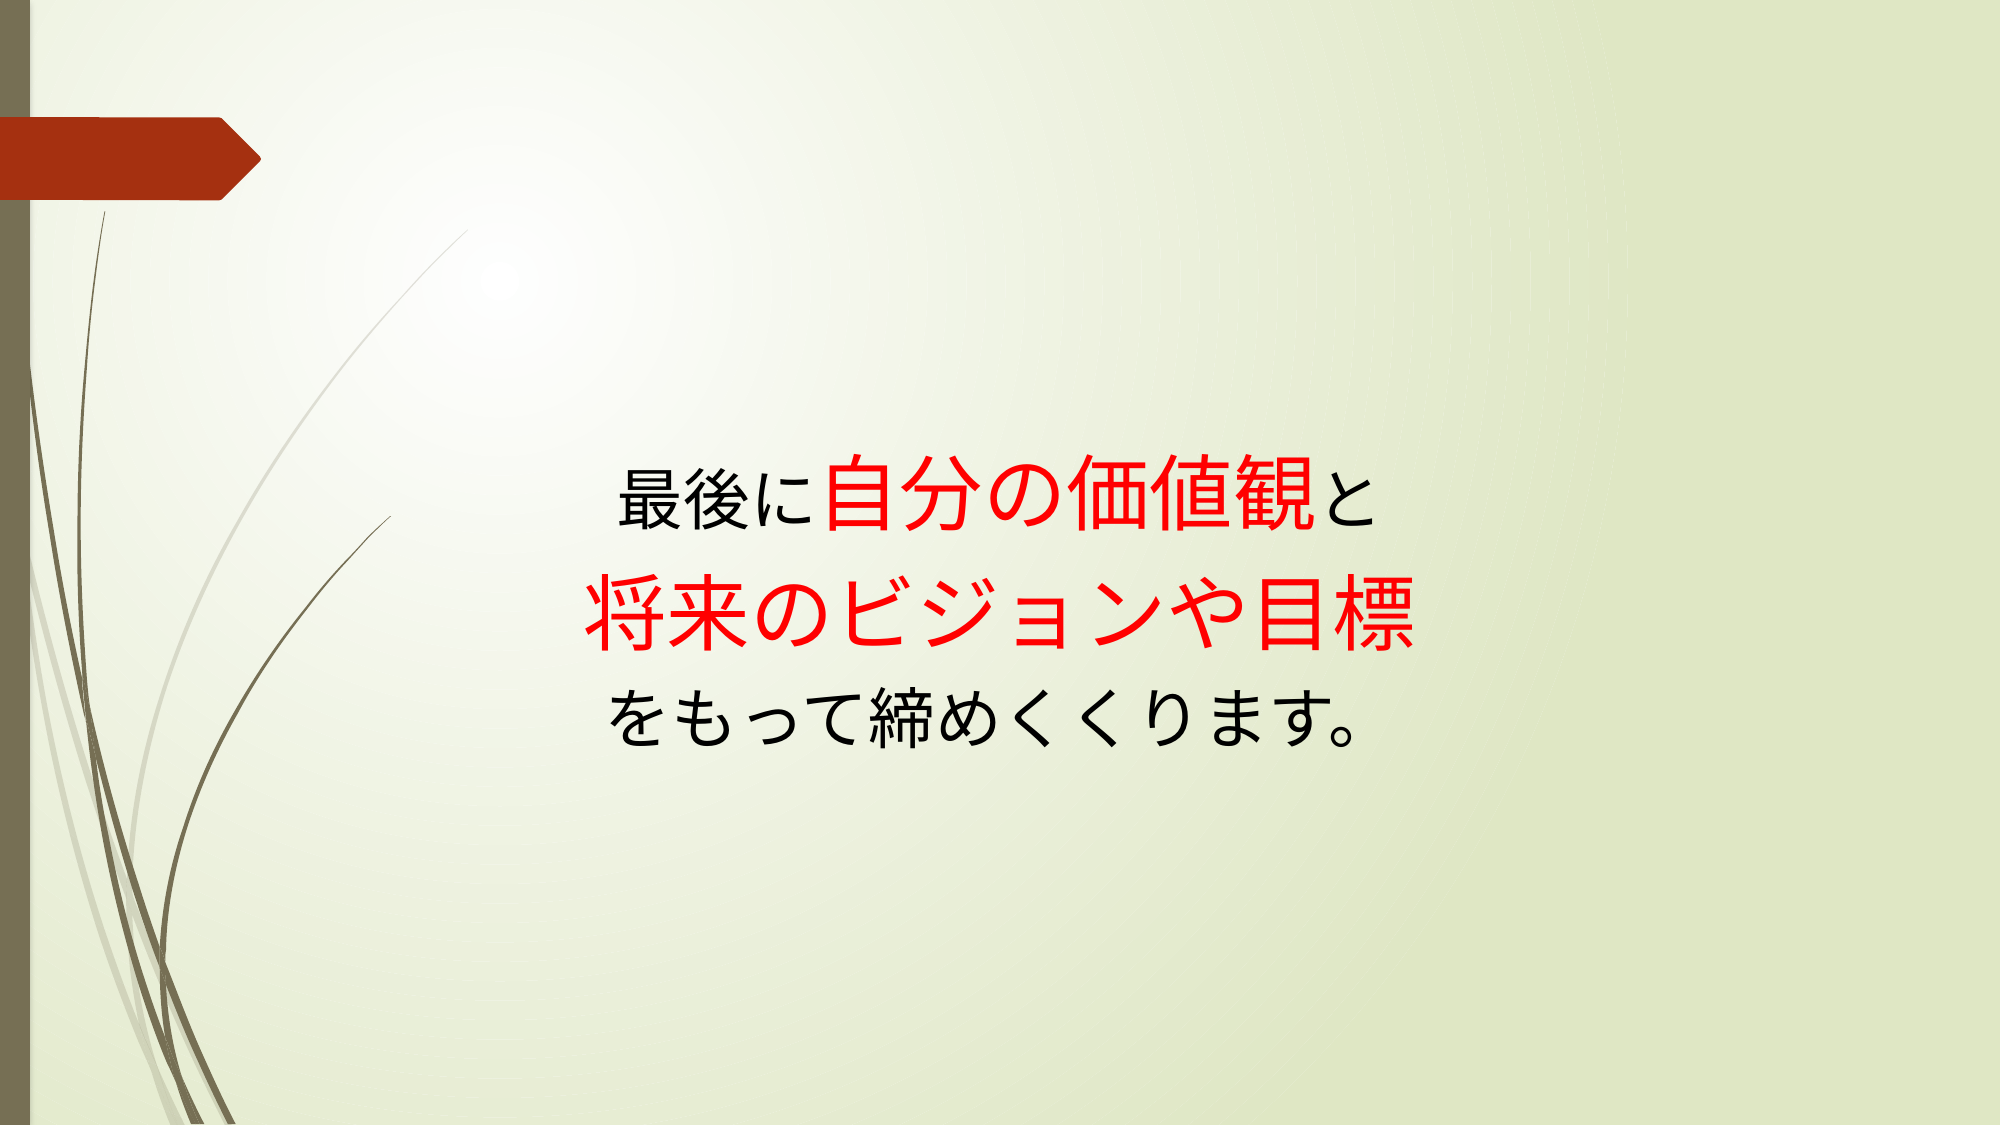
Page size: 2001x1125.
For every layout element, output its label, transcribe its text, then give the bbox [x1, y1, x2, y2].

text_box 最後に自分の価値観と 将来のビジョンや目標 をもって締めくくります。 [568, 413, 1432, 764]
